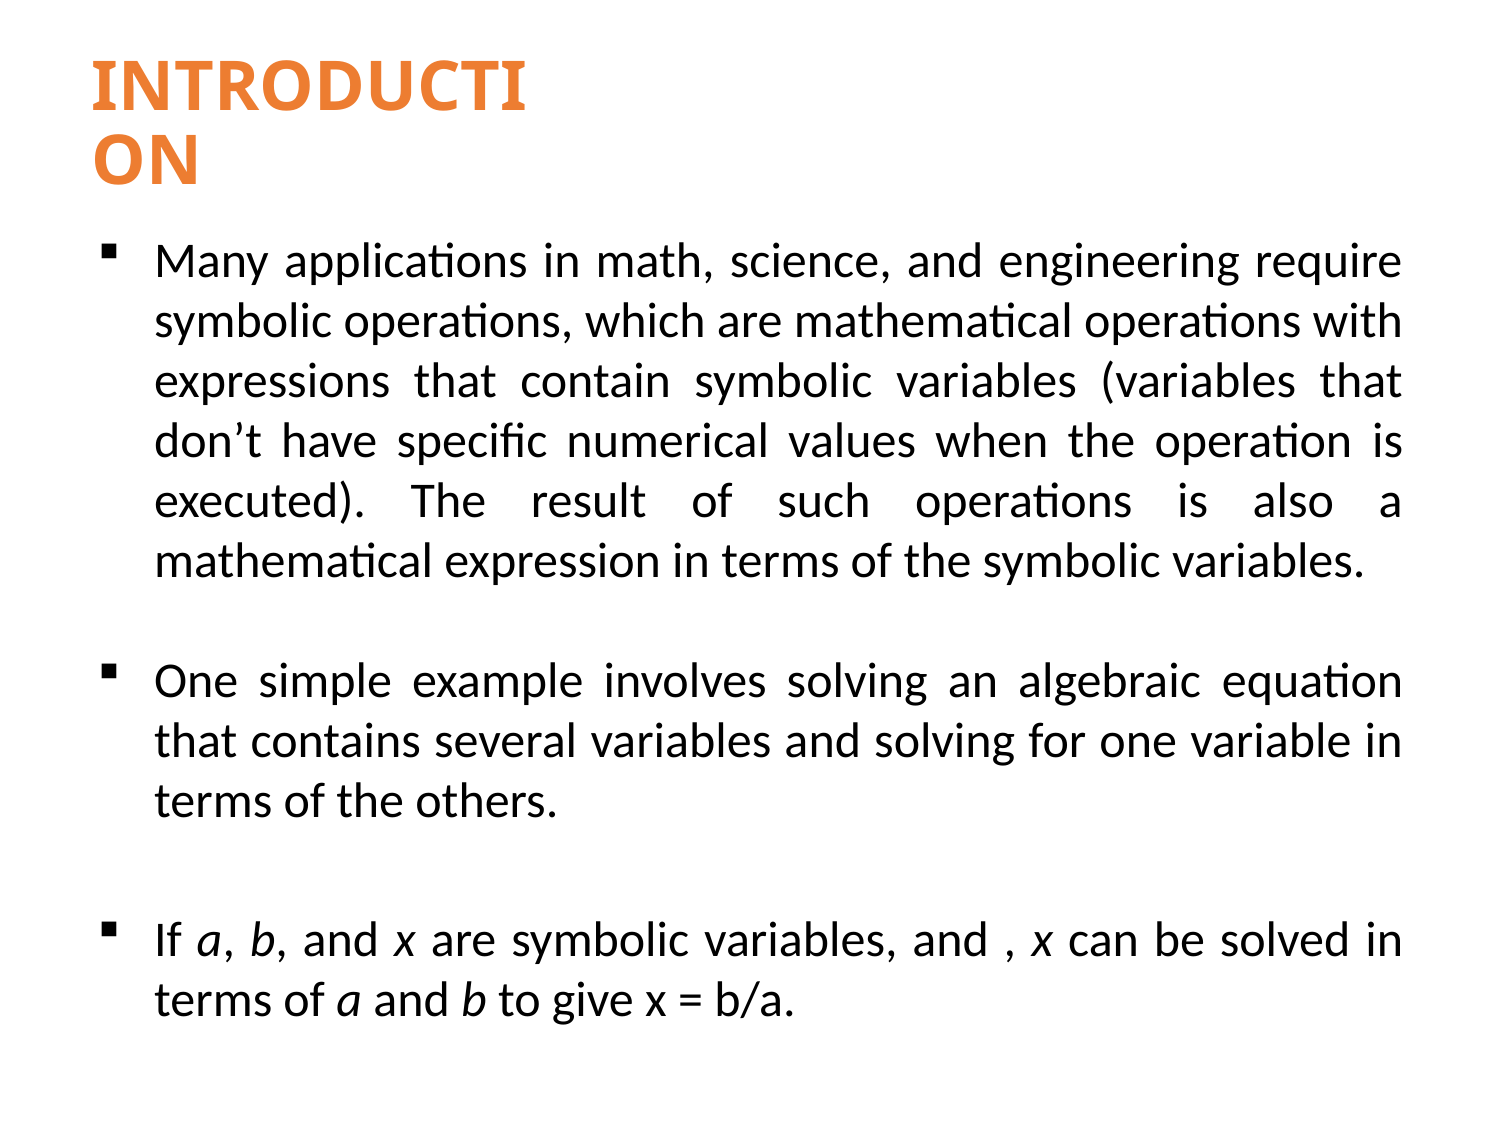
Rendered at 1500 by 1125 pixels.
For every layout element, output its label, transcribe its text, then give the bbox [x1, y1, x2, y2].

text_box Many applications in math, science, and engineering require symbolic operations, which are mathematical operations with expressions that contain symbolic variables (variables that don’t have specific numerical values when the operation is executed). The result of such operations is also a mathematical expression in terms of the symbolic variables. One simple example involves solving an algebraic equation that contains several variables and solving for one variable in terms of the others. [83, 219, 1418, 835]
text_box If a, b, and x are symbolic variables, and , x can be solved in terms of a and b to give x = b/a. [83, 898, 1418, 1034]
title INTRODUCTION [76, 54, 561, 197]
